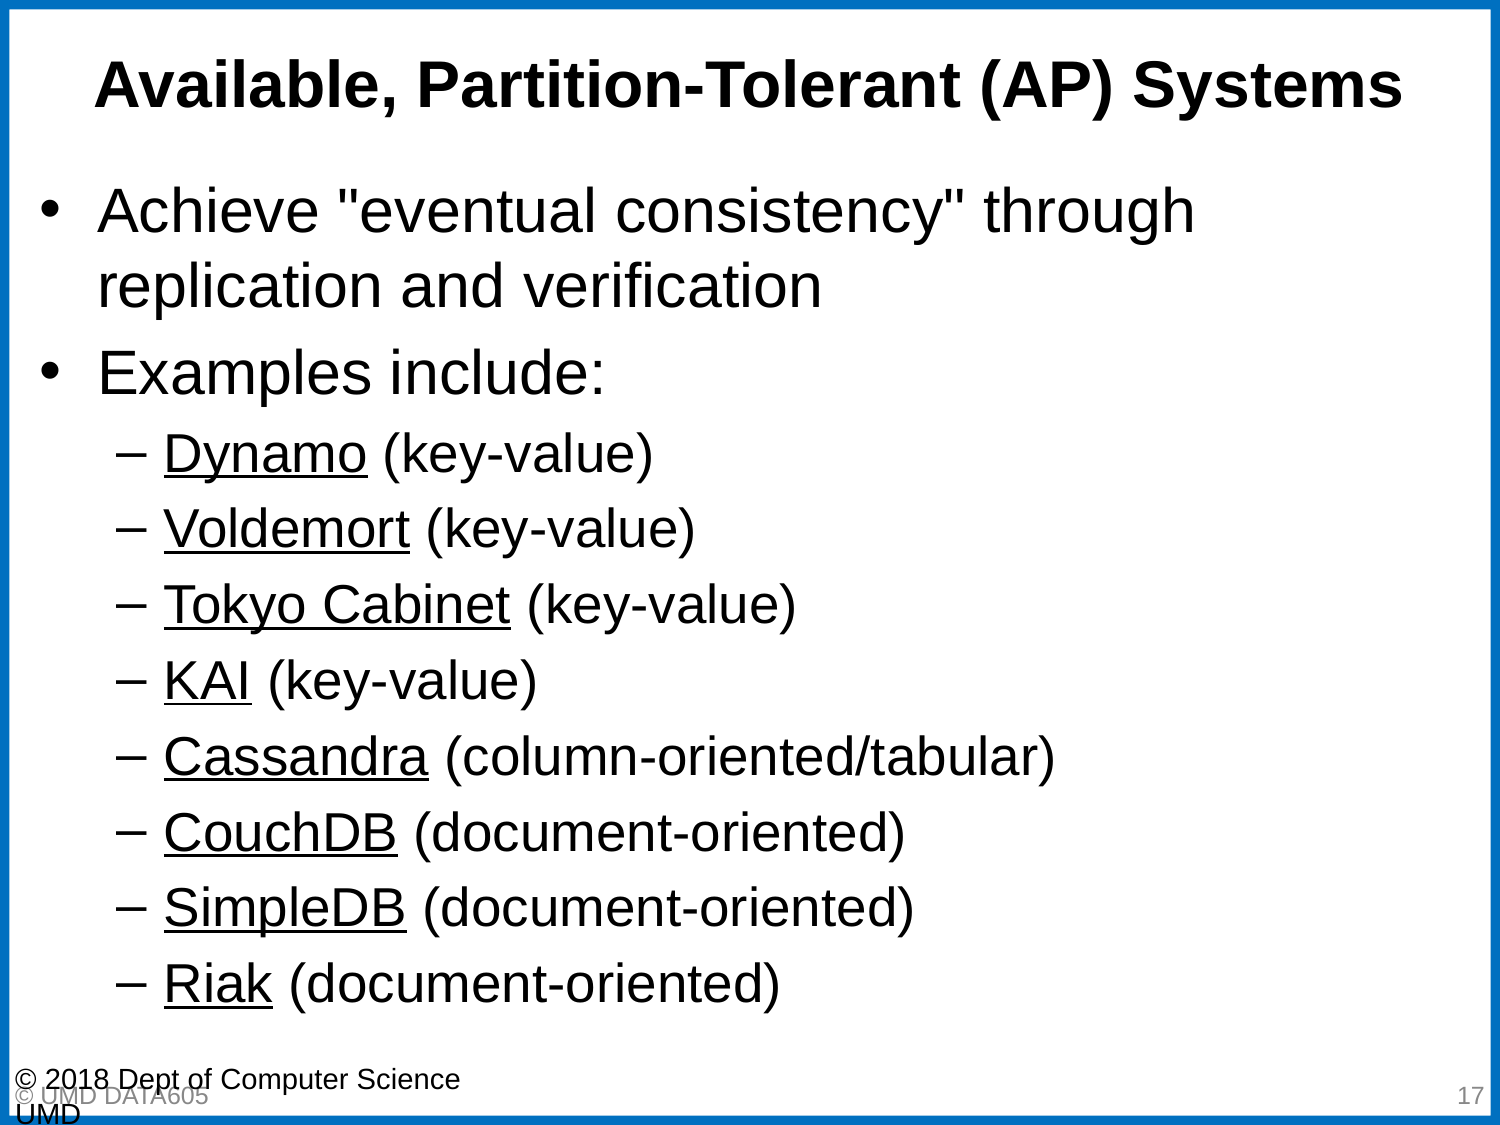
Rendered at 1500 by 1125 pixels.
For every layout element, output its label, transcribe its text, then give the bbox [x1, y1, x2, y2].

title Available, Partition-Tolerant (AP) Systems [24, 24, 1475, 138]
slide_number ‹#› [1149, 1065, 1500, 1125]
footer © 2018 Dept of Computer Science UMD [0, 1065, 550, 1125]
list Achieve "eventual consistency" through replication and verification Examples include: Dynamo (key-value) Voldemort (key-value) Tokyo Cabinet (key-value) KAI (key-value) Cassandra (column-oriented/tabular) CouchDB (document-oriented) SimpleDB (document-oriented) Riak (document-oriented) [24, 162, 1475, 1025]
